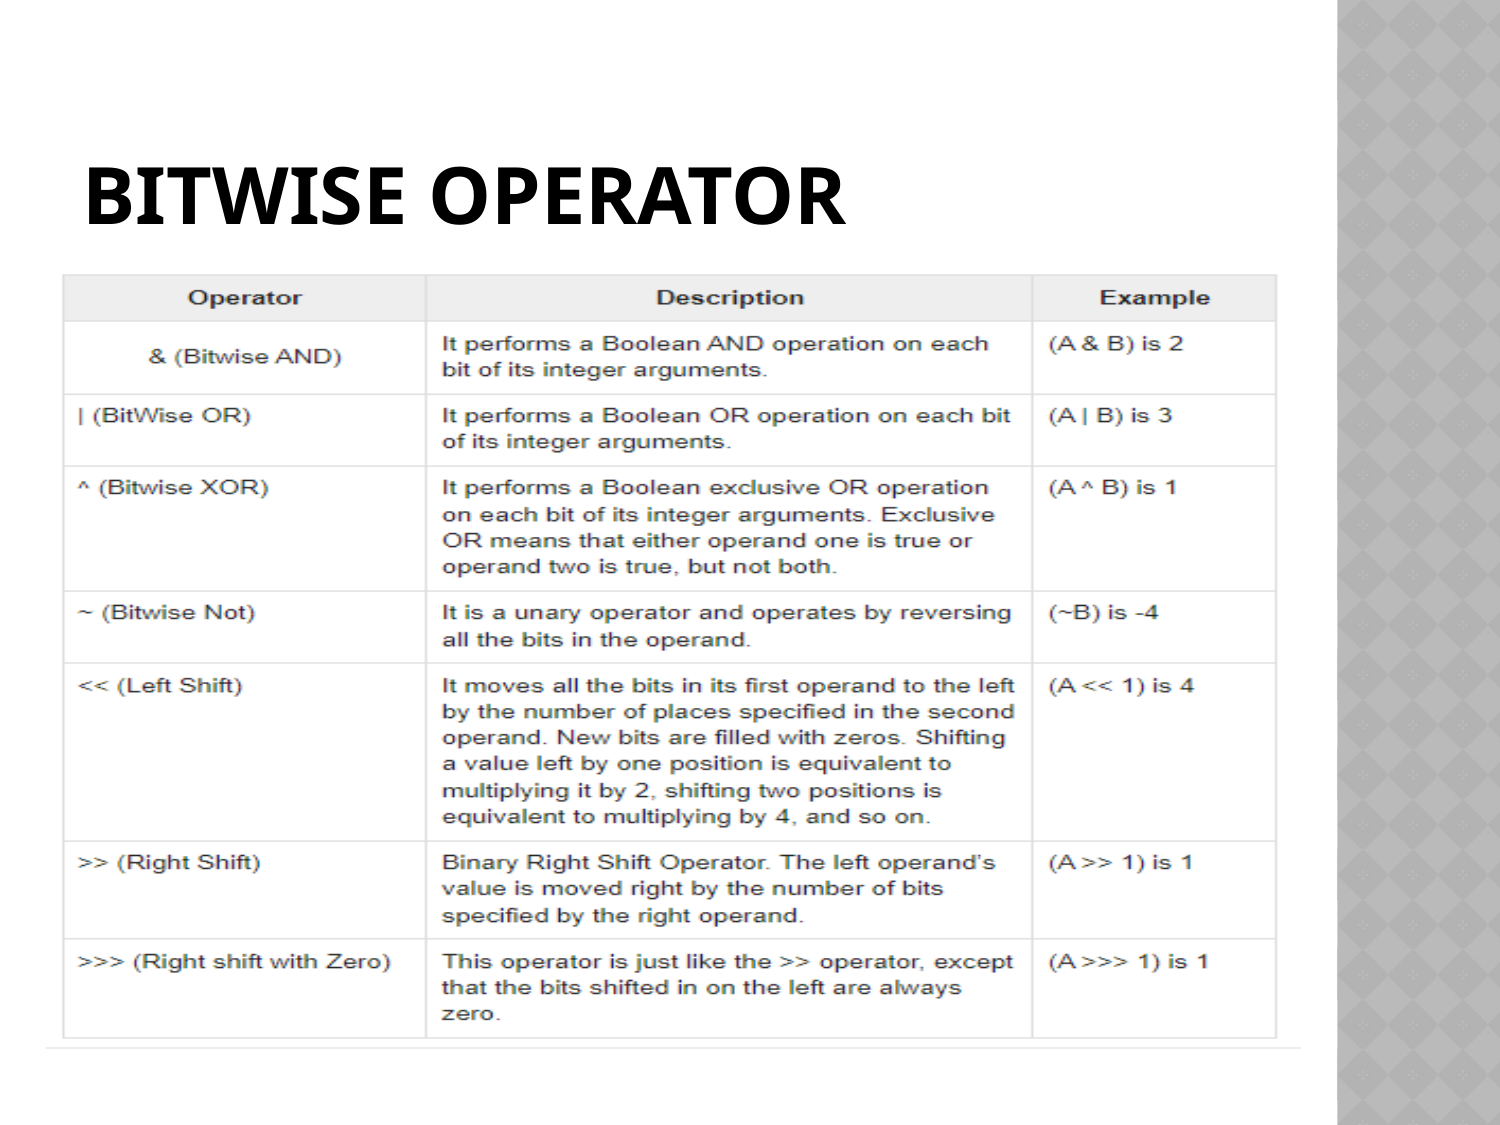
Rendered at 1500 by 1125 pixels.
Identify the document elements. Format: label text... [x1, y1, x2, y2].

title Bitwise operator [75, 52, 1263, 240]
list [46, 263, 1302, 1060]
